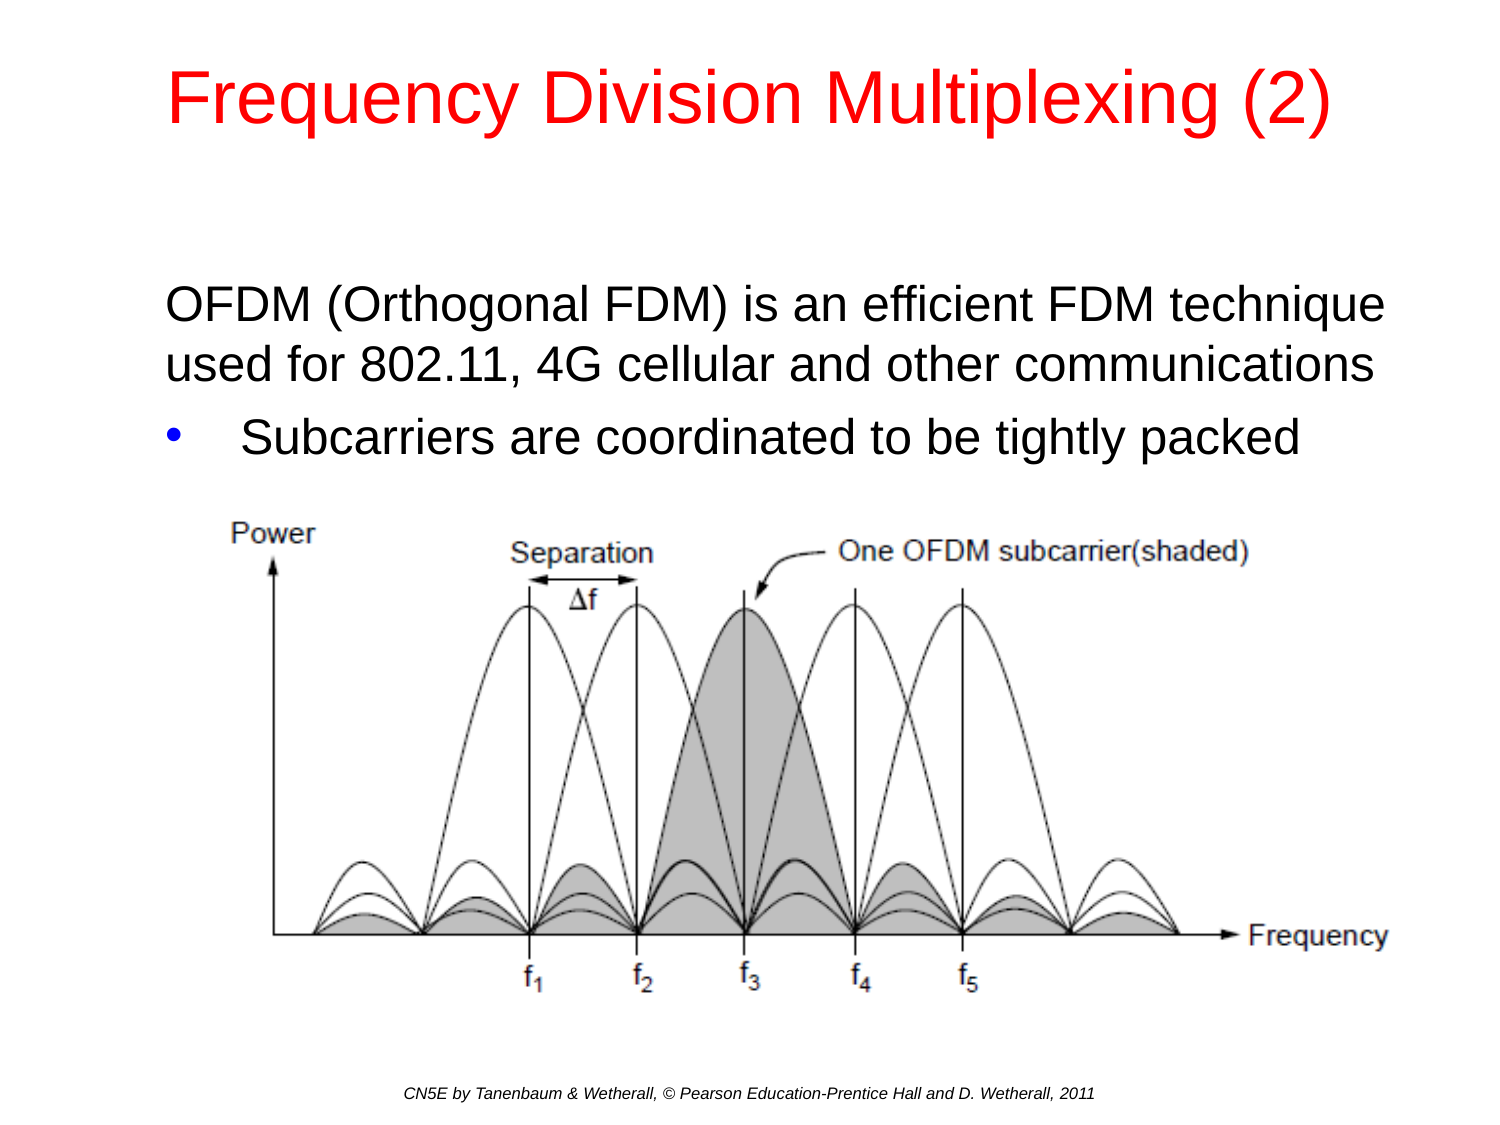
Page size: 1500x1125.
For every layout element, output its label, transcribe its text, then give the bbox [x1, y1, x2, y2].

picture [203, 495, 1450, 1024]
list OFDM (Orthogonal FDM) is an efficient FDM technique used for 802.11, 4G cellular and other communications Subcarriers are coordinated to be tightly packed [149, 263, 1429, 1020]
title Frequency Division Multiplexing (2) [0, 0, 1500, 188]
footer CN5E by Tanenbaum & Wetherall, © Pearson Education-Prentice Hall and D. Wetherall, 2011 [0, 1074, 1500, 1125]
